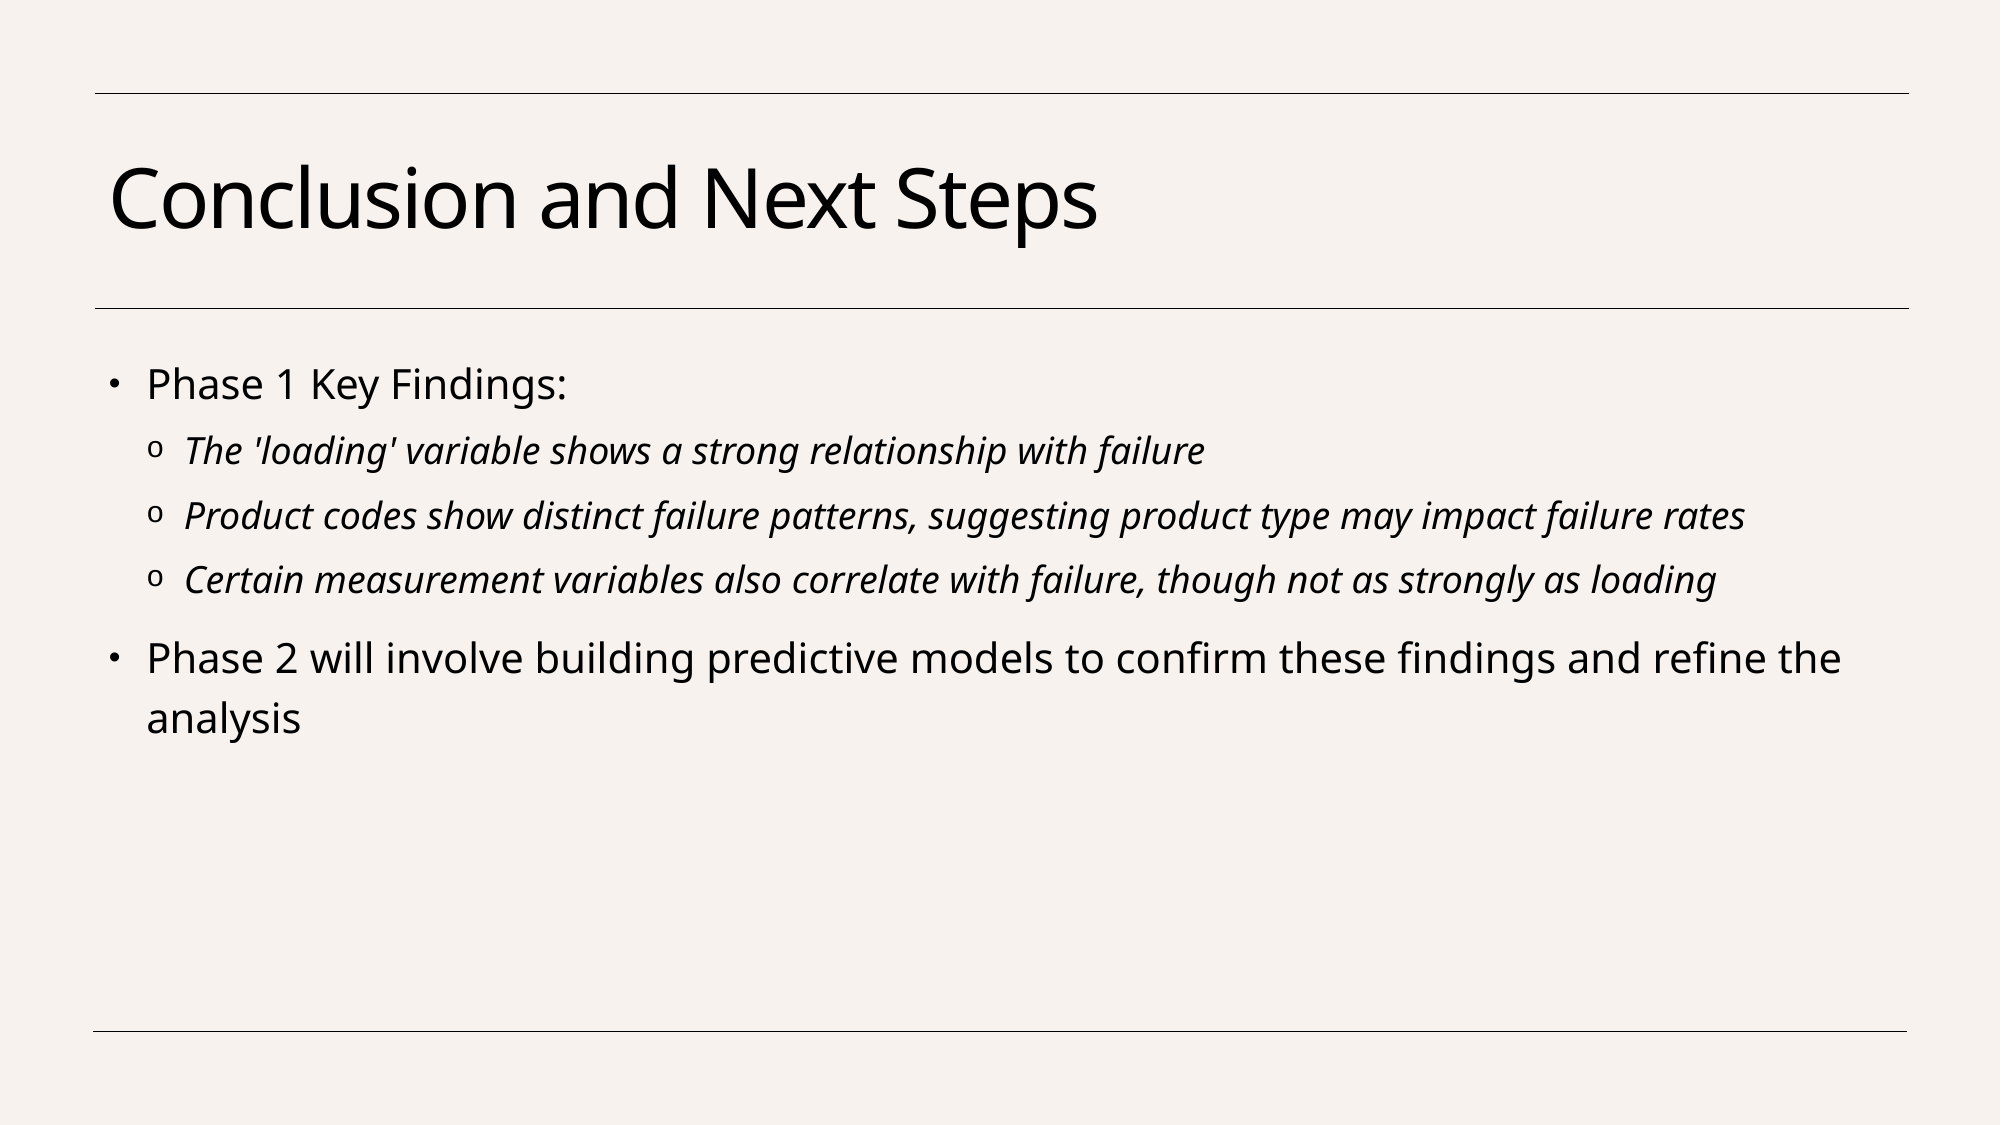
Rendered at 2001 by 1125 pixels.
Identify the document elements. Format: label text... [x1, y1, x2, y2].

list Phase 1 Key Findings: The 'loading' variable shows a strong relationship with failure Product codes show distinct failure patterns, suggesting product type may impact failure rates Certain measurement variables also correlate with failure, though not as strongly as loading Phase 2 will involve building predictive models to confirm these findings and refine the analysis [93, 340, 1908, 983]
title Conclusion and Next Steps [93, 113, 1907, 291]
